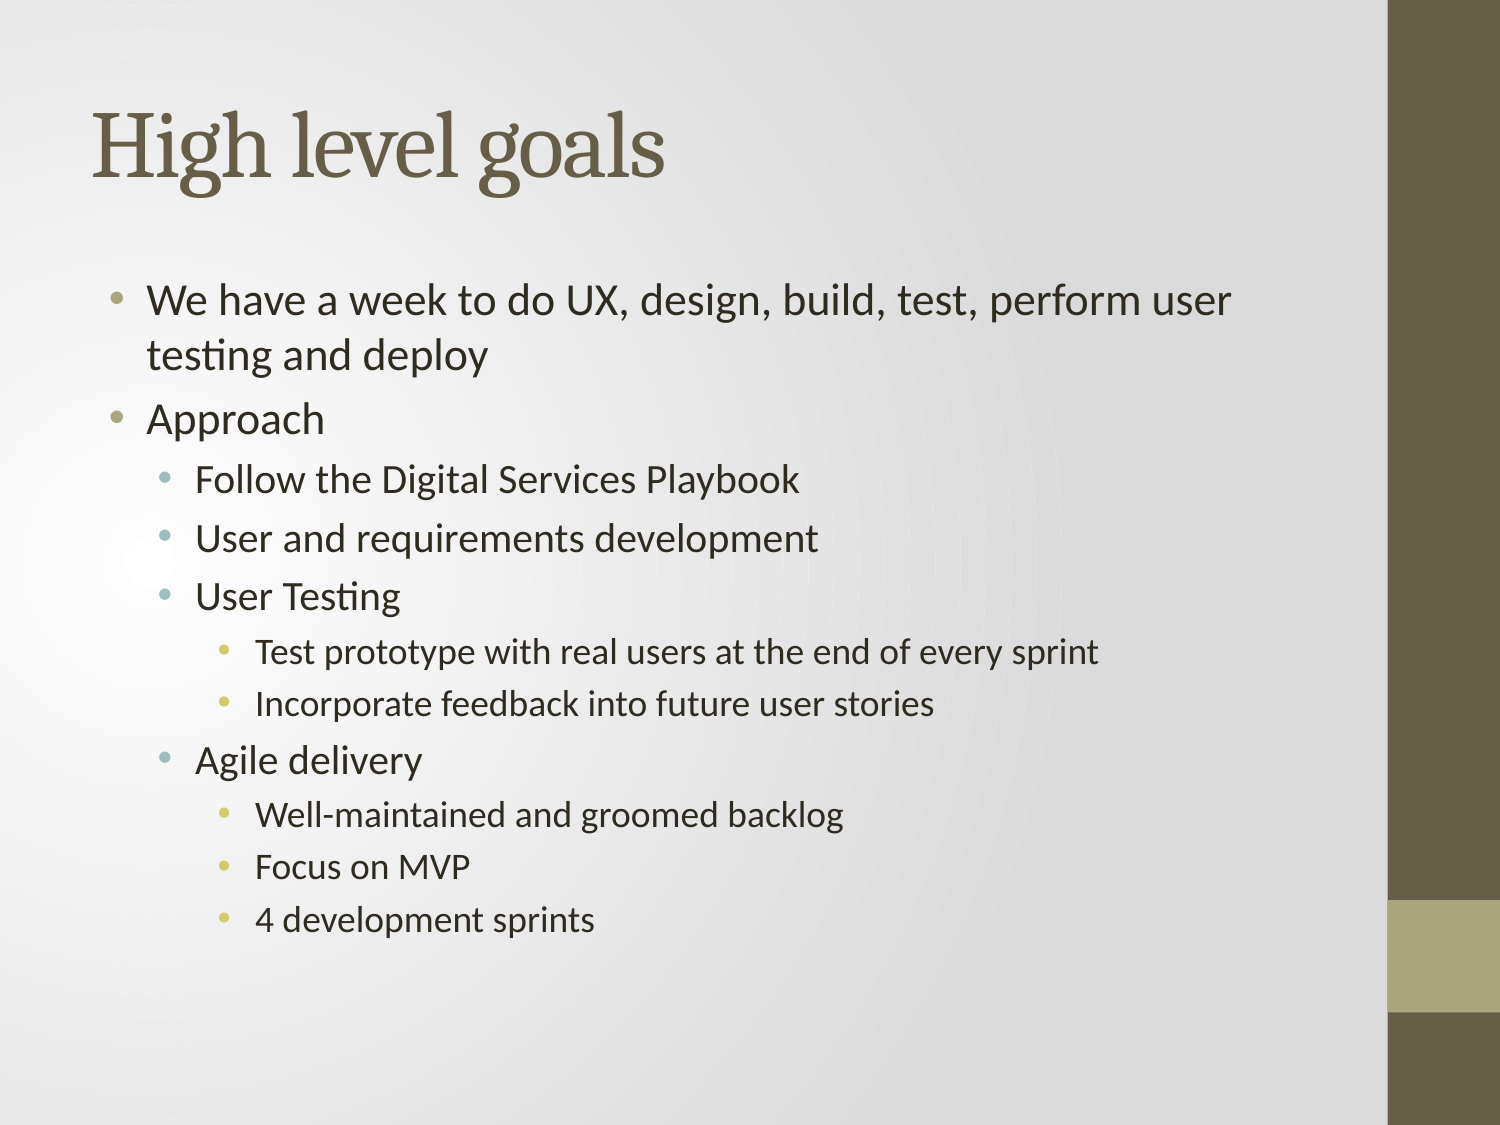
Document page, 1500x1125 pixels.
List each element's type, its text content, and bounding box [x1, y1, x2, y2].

title High level goals [75, 45, 1325, 233]
list We have a week to do UX, design, build, test, perform user testing and deploy Approach Follow the Digital Services Playbook User and requirements development User Testing Test prototype with real users at the end of every sprint Incorporate feedback into future user stories Agile delivery Well-maintained and groomed backlog Focus on MVP 4 development sprints [75, 262, 1325, 1050]
